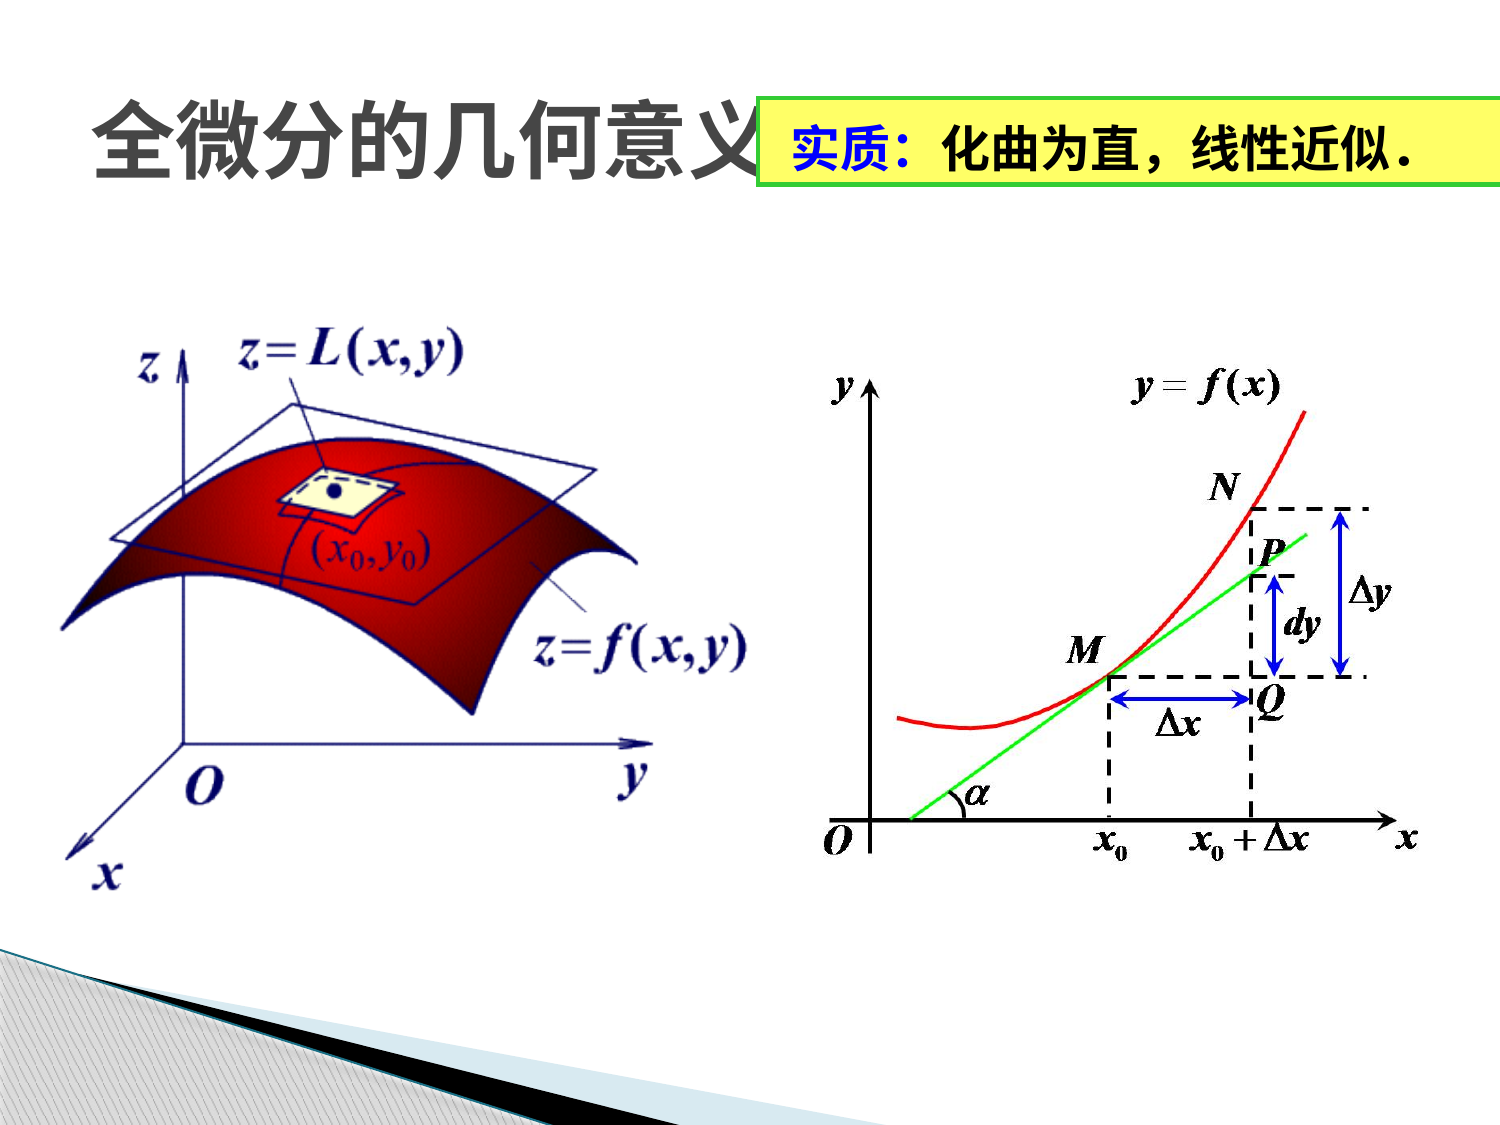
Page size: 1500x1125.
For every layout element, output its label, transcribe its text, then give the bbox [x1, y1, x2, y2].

text_box 实质：化曲为直，线性近似． [757, 97, 1500, 185]
title 全微分的几何意义 [75, 45, 1425, 233]
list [26, 306, 774, 922]
picture [816, 357, 1426, 871]
